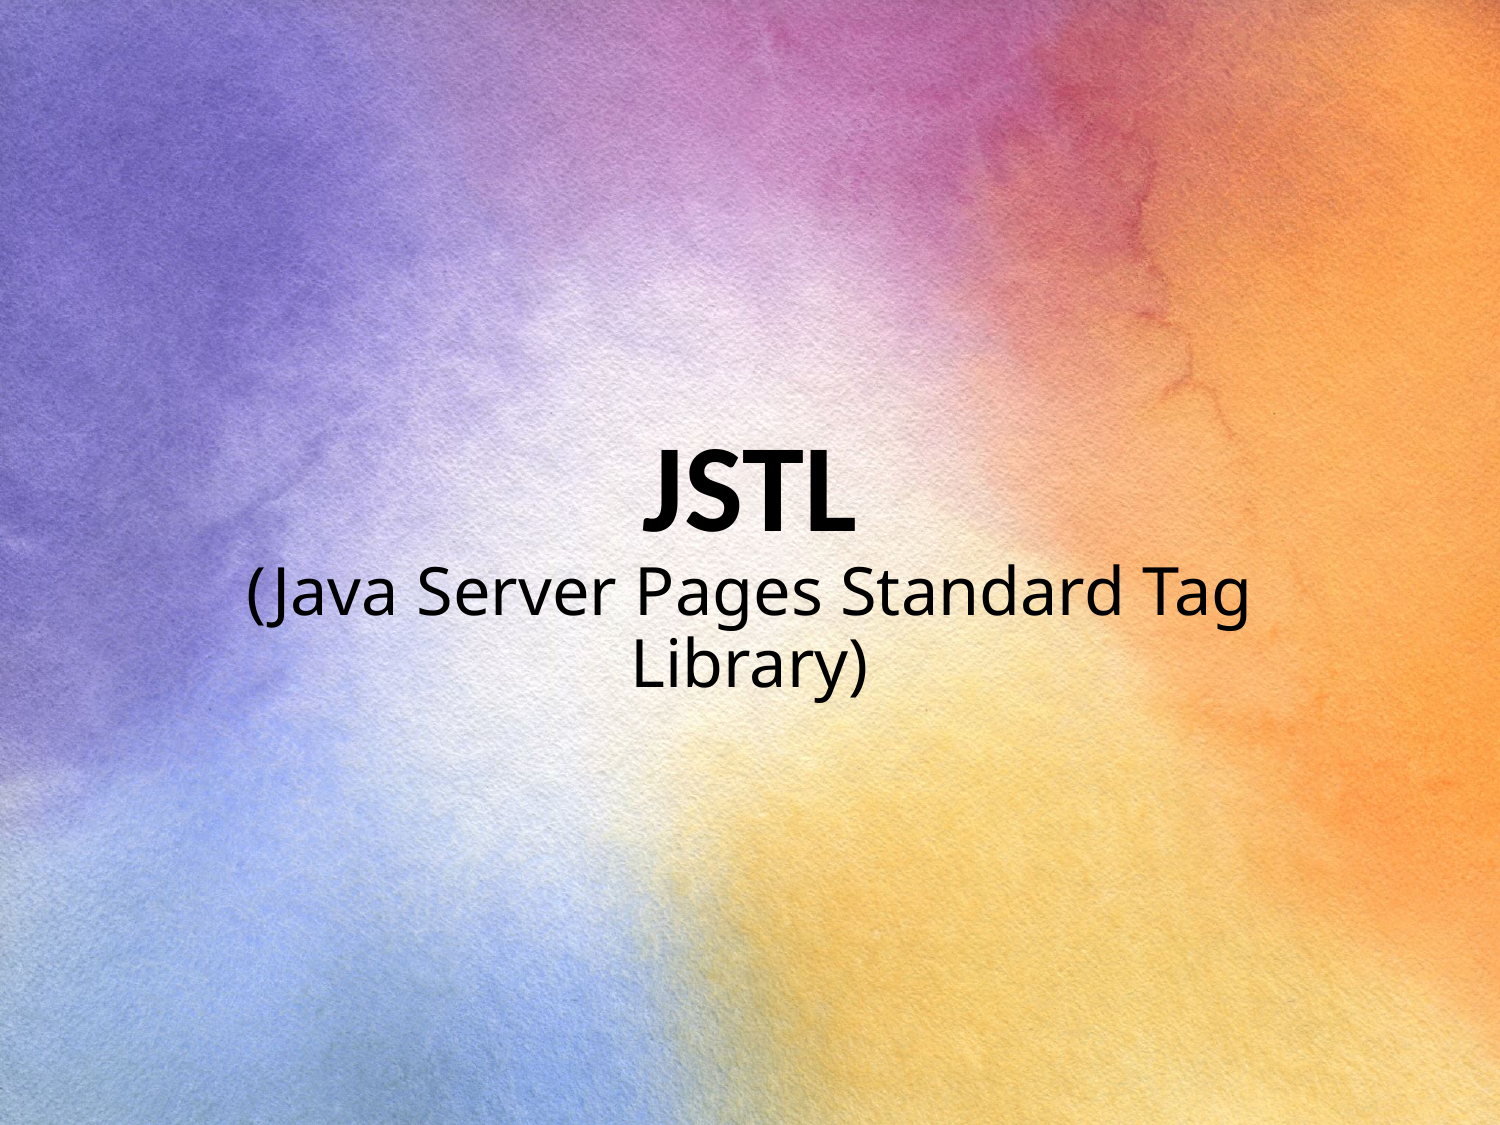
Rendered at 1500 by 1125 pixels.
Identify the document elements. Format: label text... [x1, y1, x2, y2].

title JSTL (Java Server Pages Standard Tag Library) [112, 366, 1388, 759]
picture [0, 0, 1500, 1125]
